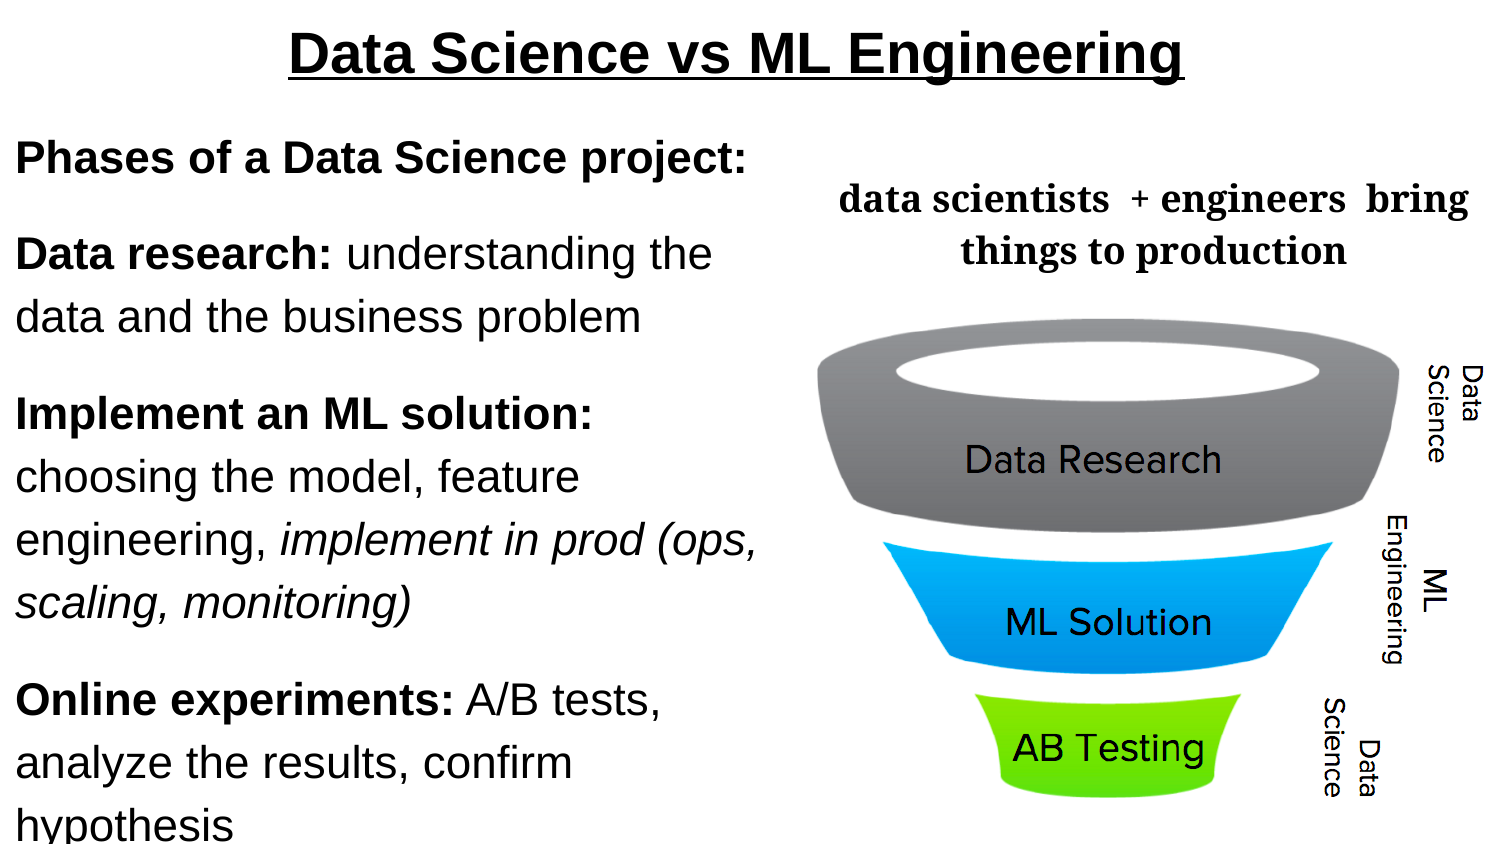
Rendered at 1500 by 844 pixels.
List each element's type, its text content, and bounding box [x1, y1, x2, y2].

text_box data scientists + engineers bring things to production [808, 103, 1500, 297]
title Data Science vs ML Engineering [273, 0, 1500, 94]
list Phases of a Data Science project: Data research: understanding the data and the business problem Implement an ML solution: choosing the model, feature engineering, implement in prod (ops, scaling, monitoring) Online experiments: A/B tests, analyze the results, confirm hypothesis [0, 104, 786, 818]
picture [784, 295, 1498, 844]
